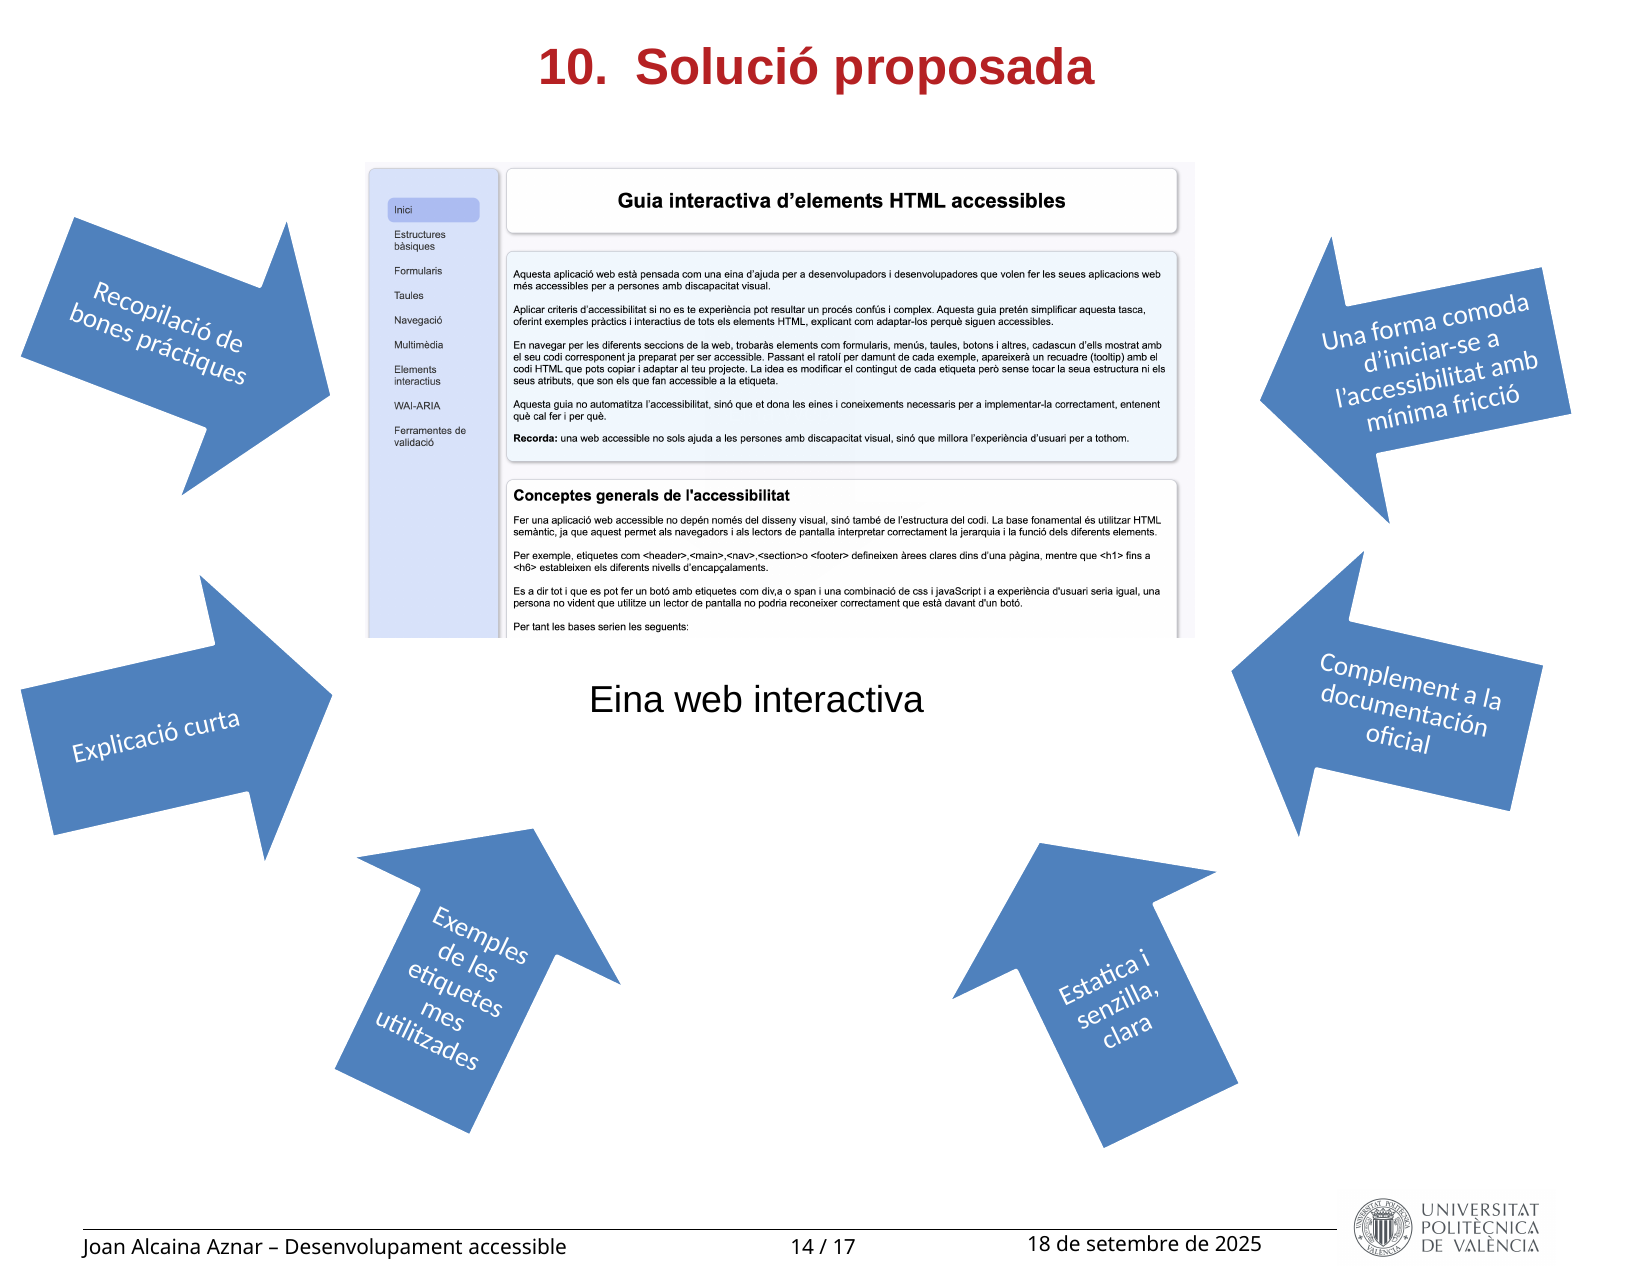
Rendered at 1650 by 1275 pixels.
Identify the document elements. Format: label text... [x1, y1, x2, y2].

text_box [82, 1211, 1556, 1267]
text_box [0, 97, 1613, 1202]
title 10. Solució proposada [536, 30, 1176, 96]
picture [364, 162, 1195, 638]
